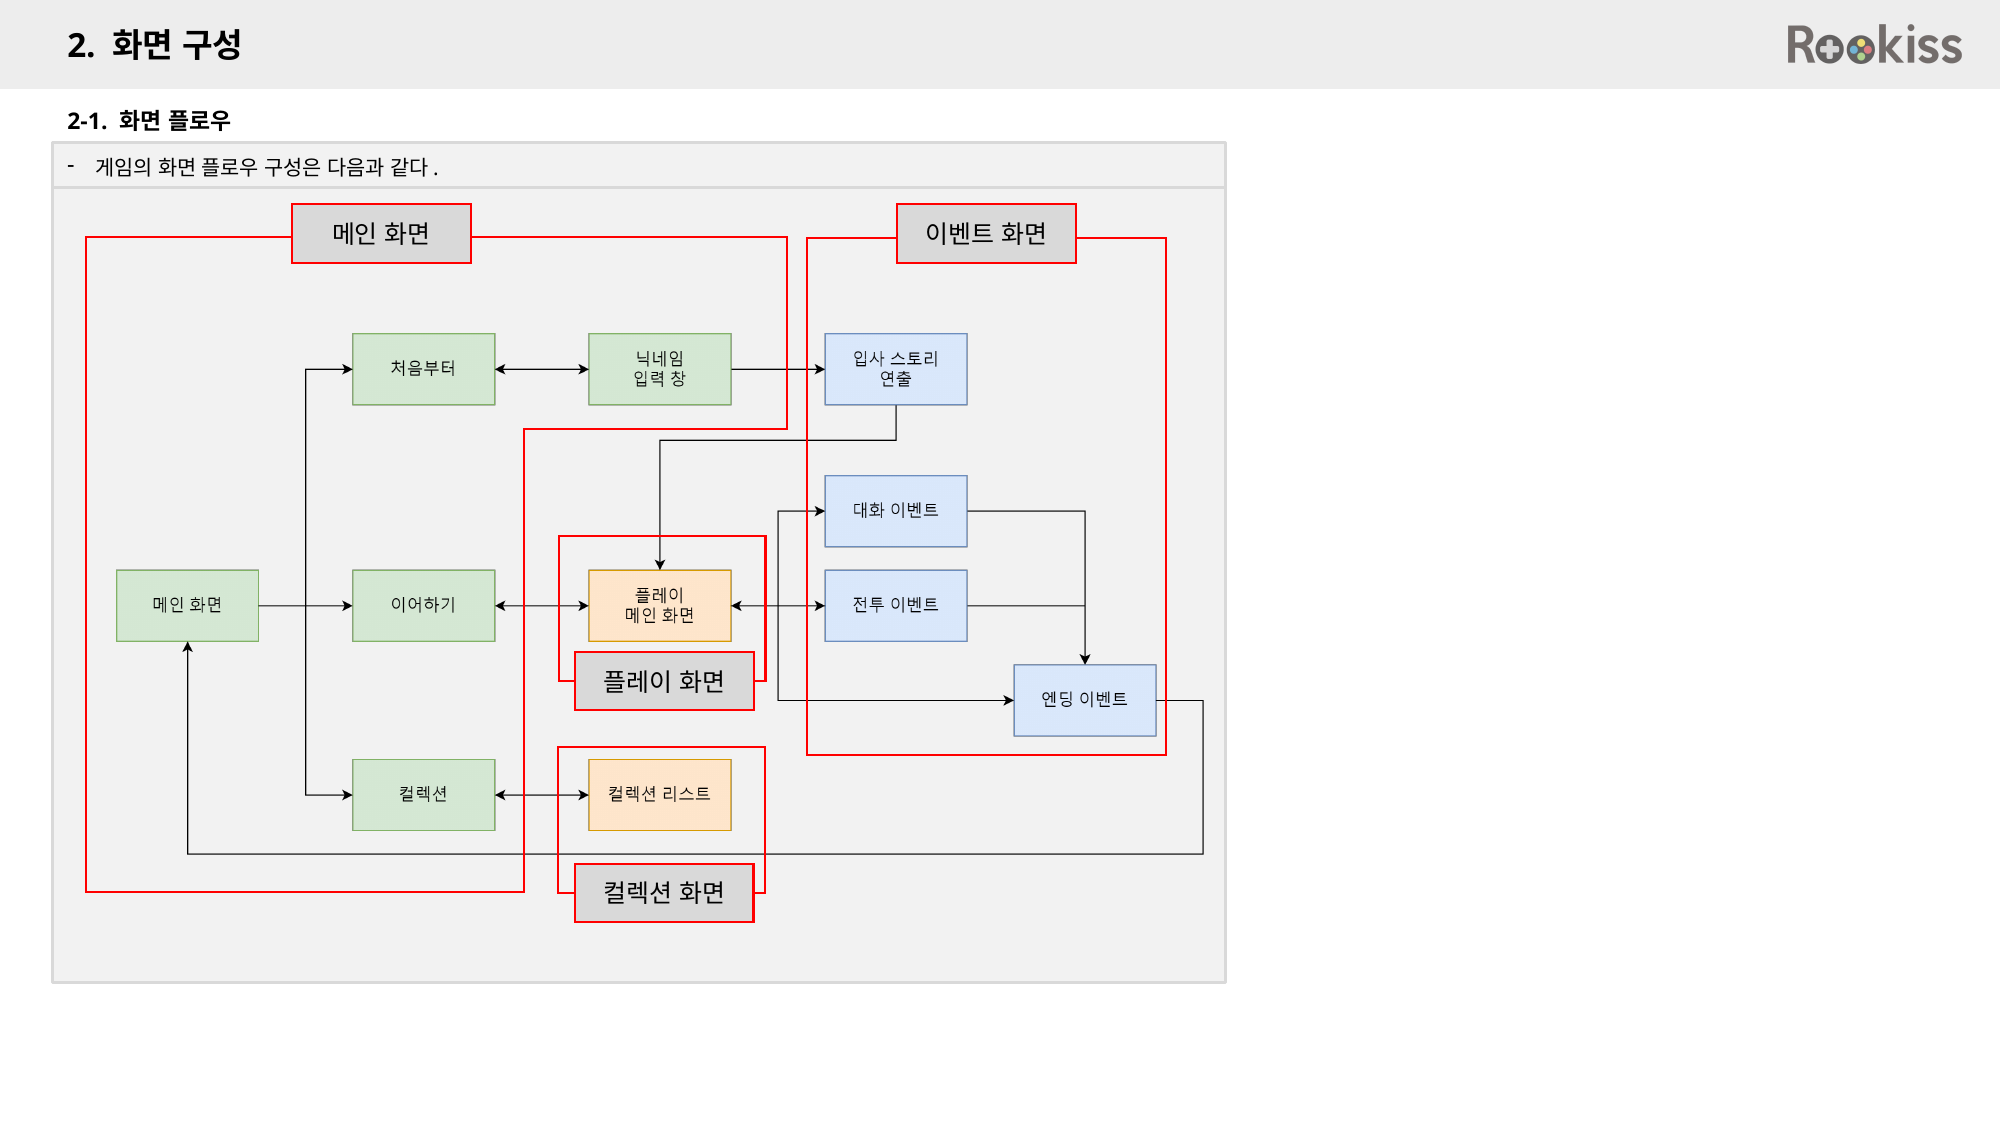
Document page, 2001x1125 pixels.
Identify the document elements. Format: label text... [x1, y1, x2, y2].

text_box [52, 188, 1226, 983]
picture [1788, 24, 1962, 64]
text_box [0, 0, 2000, 90]
text_box 게임의 화면 플로우 구성은 다음과 같다. [52, 142, 1226, 188]
text_box 이벤트 화면 [896, 203, 1077, 264]
text_box [806, 237, 1167, 333]
text_box [85, 236, 788, 893]
text_box 2. 화면 구성 [52, 17, 369, 72]
picture [116, 333, 1213, 864]
text_box 2-1. 화면 플로우 [52, 99, 369, 142]
text_box [557, 864, 574, 894]
text_box [755, 864, 766, 894]
text_box 컬렉션 화면 [574, 864, 755, 923]
text_box 메인 화면 [291, 203, 472, 264]
